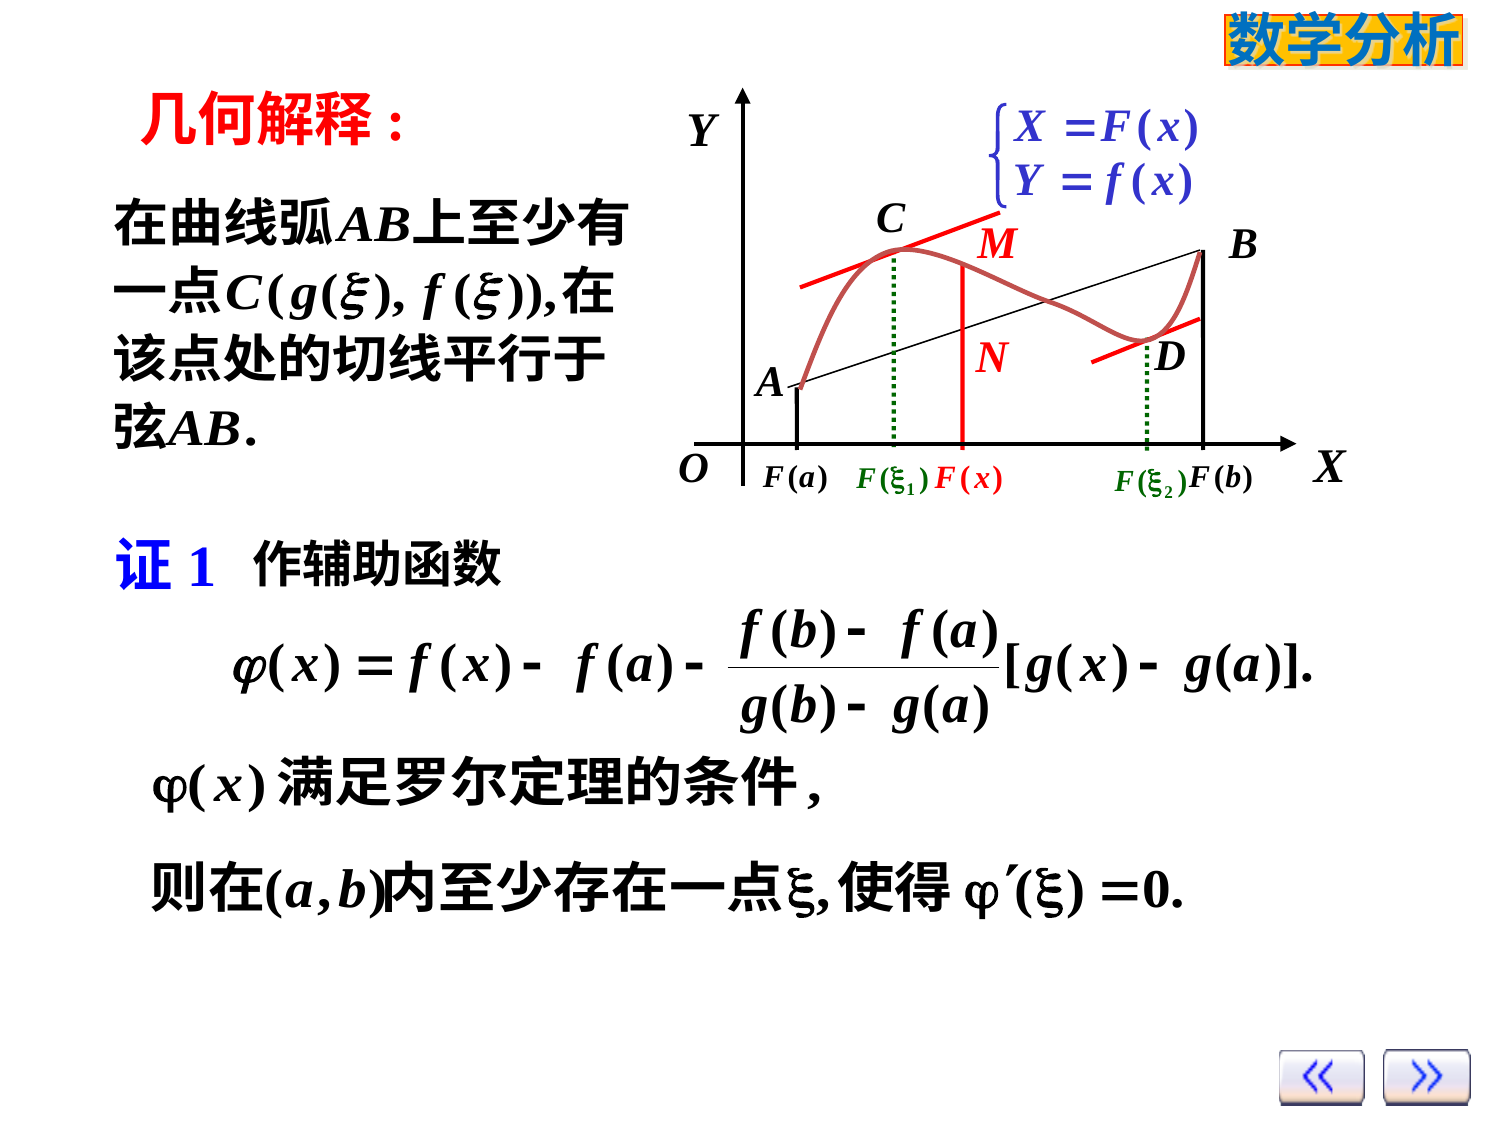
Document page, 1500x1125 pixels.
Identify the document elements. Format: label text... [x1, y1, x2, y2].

picture [1383, 1049, 1471, 1106]
text_box 作辅助函数 [237, 524, 544, 598]
picture [1279, 1050, 1365, 1106]
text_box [112, 195, 544, 457]
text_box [549, 87, 1413, 593]
text_box 证1 [100, 520, 251, 606]
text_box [149, 858, 1188, 926]
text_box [149, 751, 826, 819]
text_box 几何解释: [124, 75, 575, 160]
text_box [230, 599, 1317, 741]
